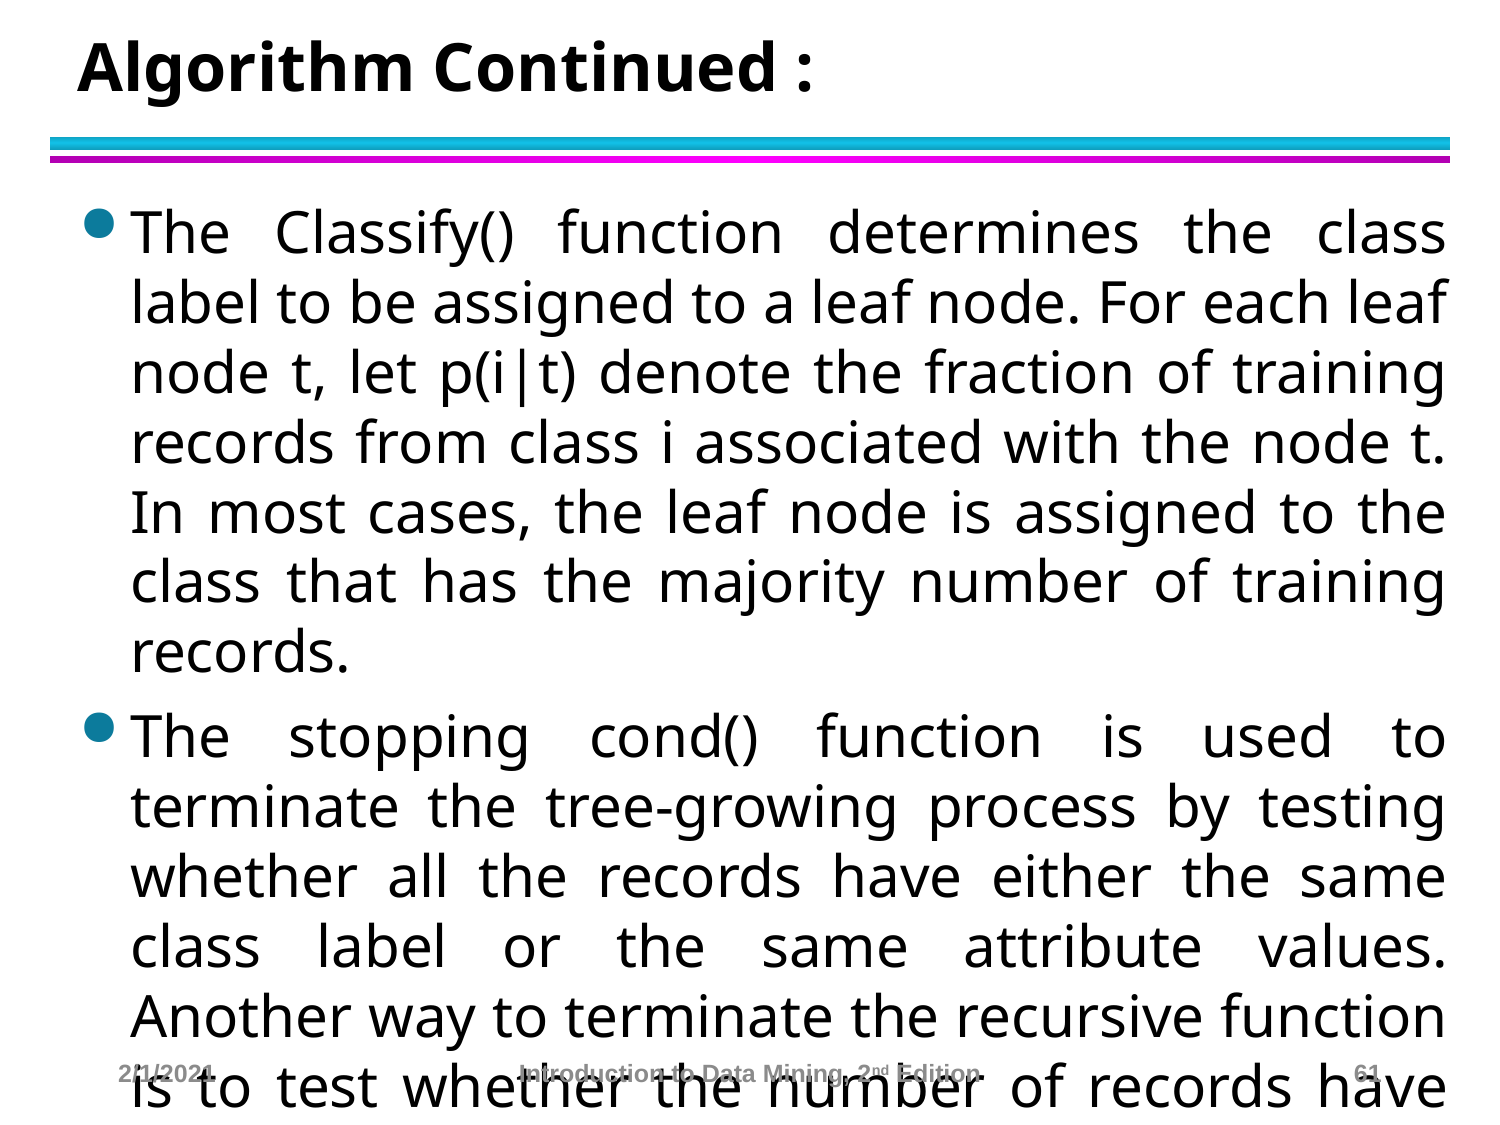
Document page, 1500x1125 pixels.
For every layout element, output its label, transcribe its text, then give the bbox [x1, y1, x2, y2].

title Algorithm Continued : [62, 24, 1421, 113]
list The Classify() function determines the class label to be assigned to a leaf node. For each leaf node t, let p(i|t) denote the fraction of training records from class i associated with the node t. In most cases, the leaf node is assigned to the class that has the majority number of training records. The stopping cond() function is used to terminate the tree-growing process by testing whether all the records have either the same class label or the same attribute values. Another way to terminate the recursive function is to test whether the number of records have fallen below some minimum threshold. [67, 187, 1463, 1038]
footer Introduction to Data Mining, 2nd Edition [496, 1042, 1004, 1103]
slide_number 61 [1059, 1042, 1397, 1103]
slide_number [103, 1042, 441, 1103]
